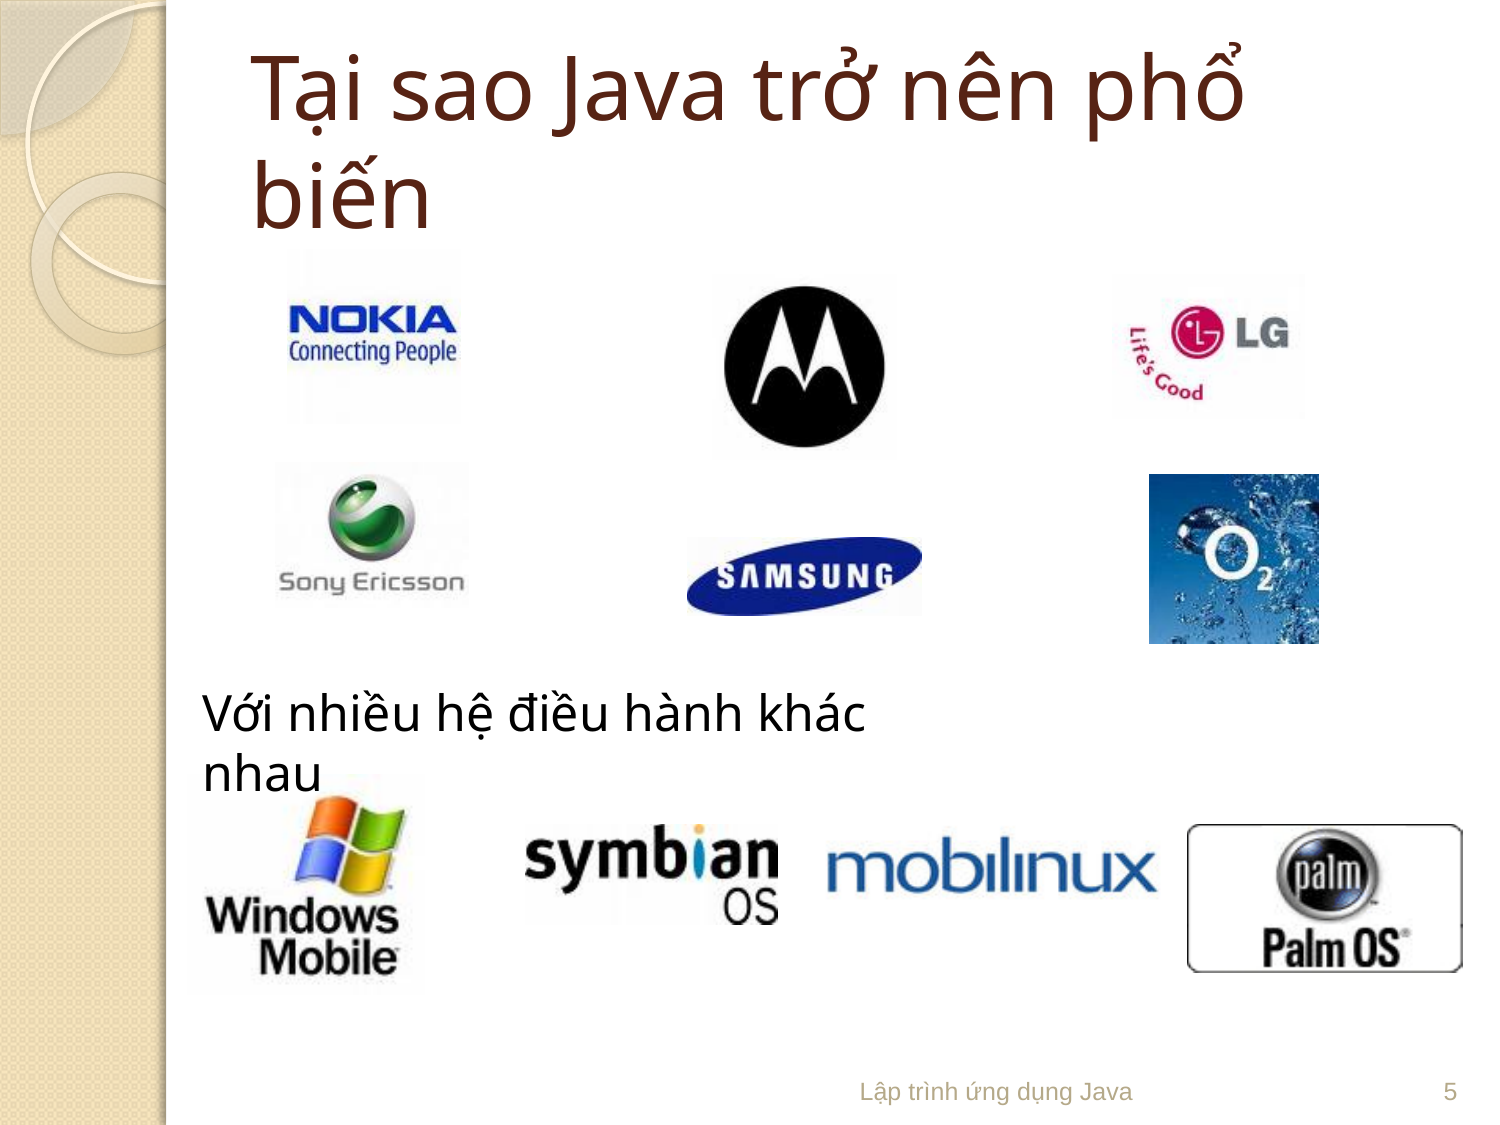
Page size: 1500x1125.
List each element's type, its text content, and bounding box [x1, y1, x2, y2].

slide_number 5 [1413, 1034, 1488, 1113]
picture [524, 824, 778, 926]
picture [274, 462, 469, 609]
picture [687, 537, 923, 616]
text_box Với nhiều hệ điều hành khác nhau [187, 674, 963, 809]
picture [712, 274, 898, 460]
footer Lập trình ứng dụng Java [637, 1034, 1363, 1113]
picture [1112, 274, 1305, 419]
title Tại sao Java trở nên phổ biến [235, 45, 1466, 233]
picture [187, 774, 426, 995]
picture [812, 812, 1176, 916]
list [287, 249, 462, 424]
picture [1149, 474, 1319, 644]
picture [1187, 824, 1463, 973]
